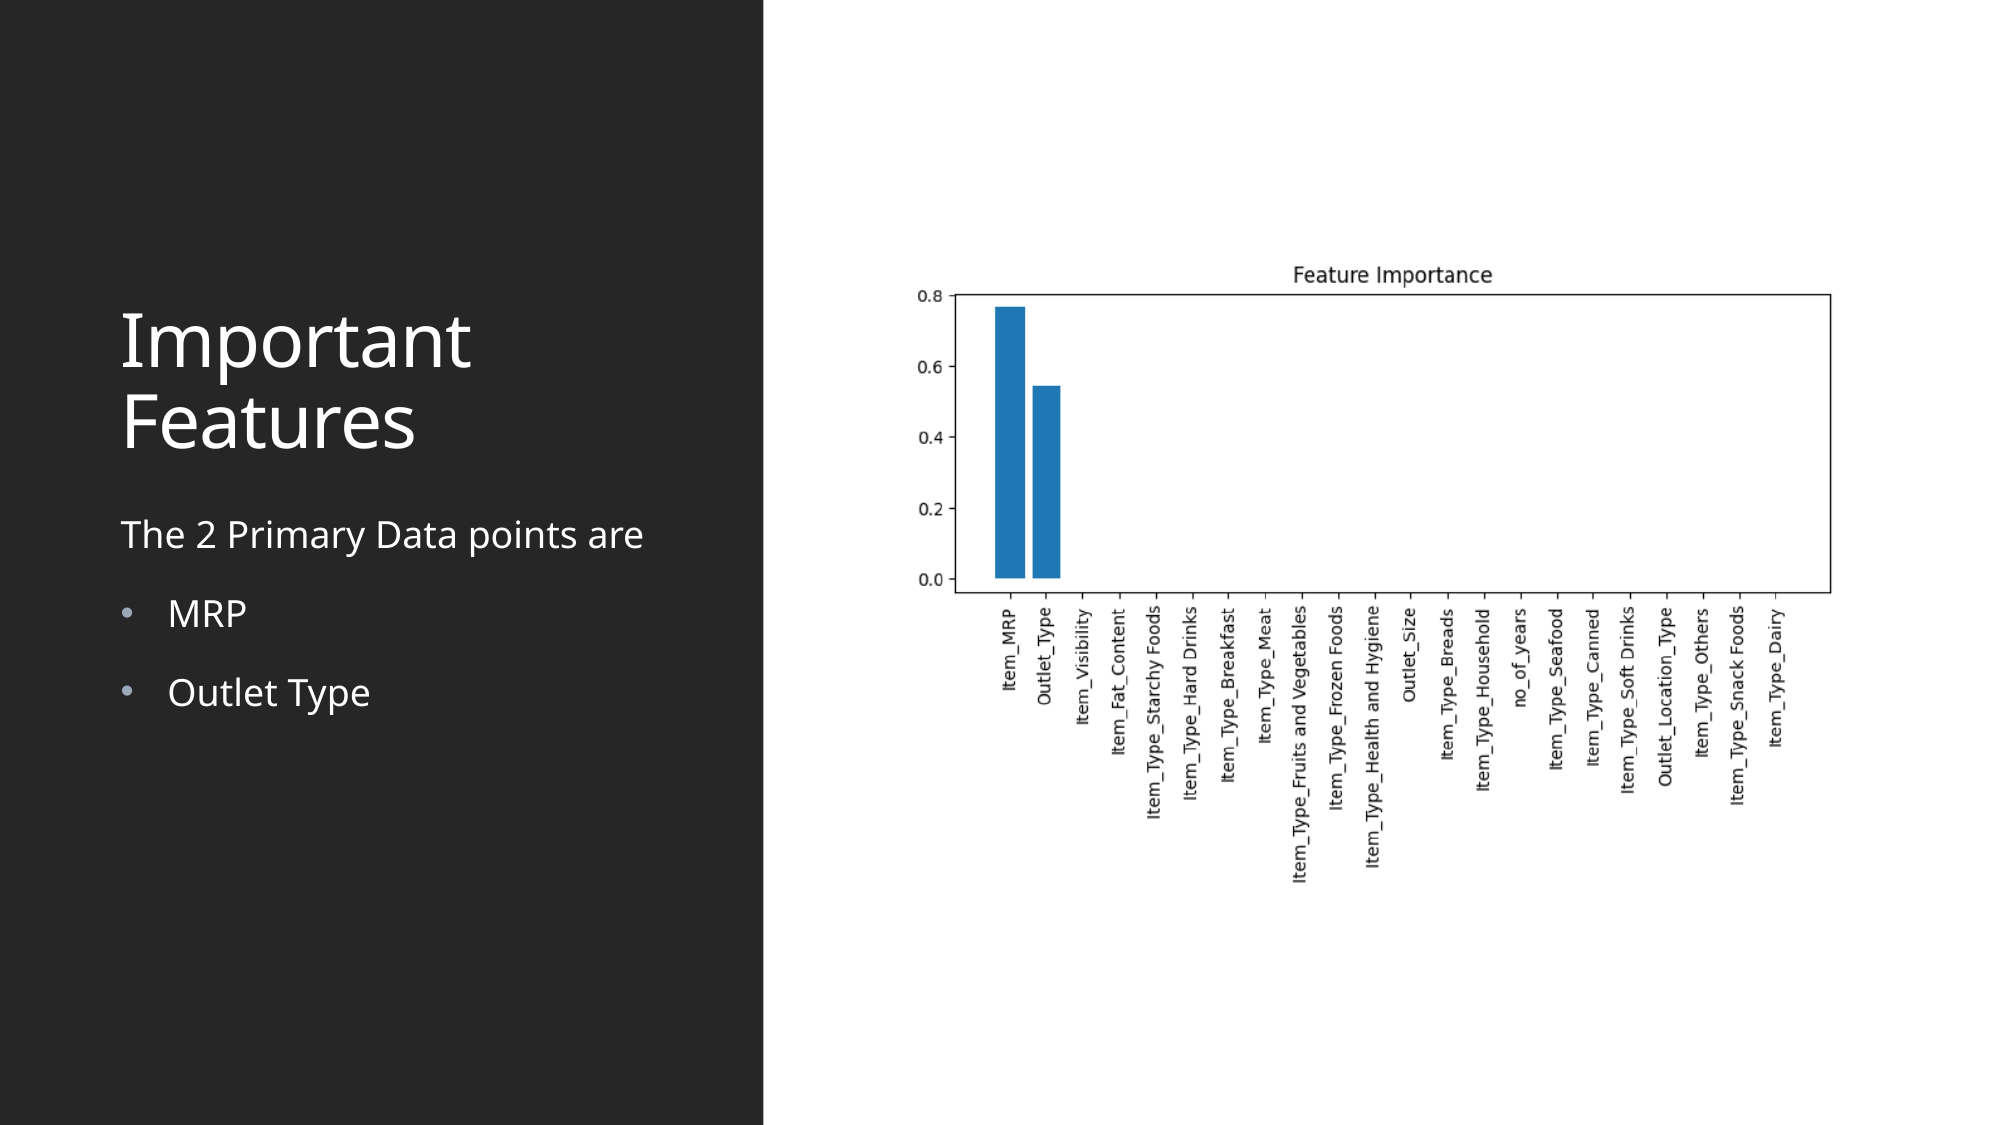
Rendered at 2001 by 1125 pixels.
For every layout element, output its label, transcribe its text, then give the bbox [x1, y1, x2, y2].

title Important Features [105, 128, 683, 473]
list The 2 Primary Data points are MRP Outlet Type [105, 499, 683, 1002]
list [894, 250, 1869, 885]
